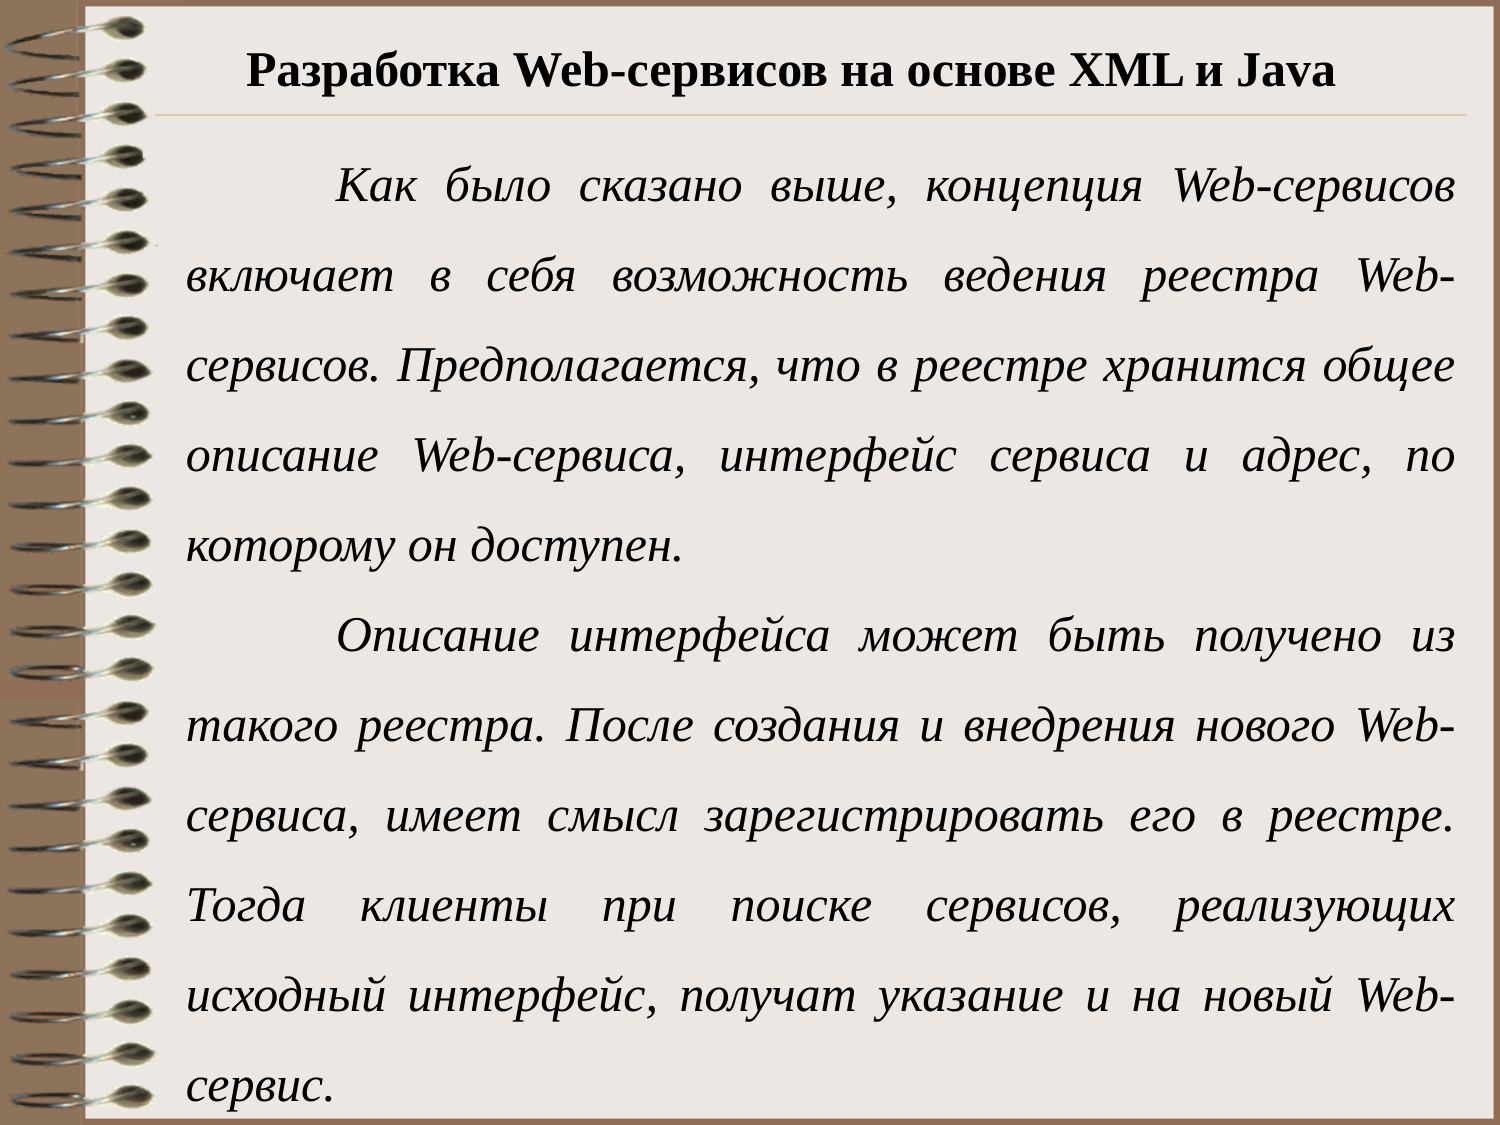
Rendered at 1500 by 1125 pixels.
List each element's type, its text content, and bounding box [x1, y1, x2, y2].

title Разработка Web-сервисов на основе XML и Java [183, 30, 1399, 102]
picture [0, 0, 1500, 1125]
text_box Как было сказано выше, концепция Web-сервисов включает в себя возможность ведения реестра Web-сервисов. Предполагается, что в реестре хранится общее описание Web-сервиса, интерфейс сервиса и адрес, по которому он доступен. Описание интерфейса может быть получено из такого реестра. После создания и внедрения нового Web-сервиса, имеет смысл зарегистрировать его в реестре. Тогда клиенты при поиске сервисов, реализующих исходный интерфейс, получат указание и на новый Web-сервис. [171, 113, 1471, 1119]
